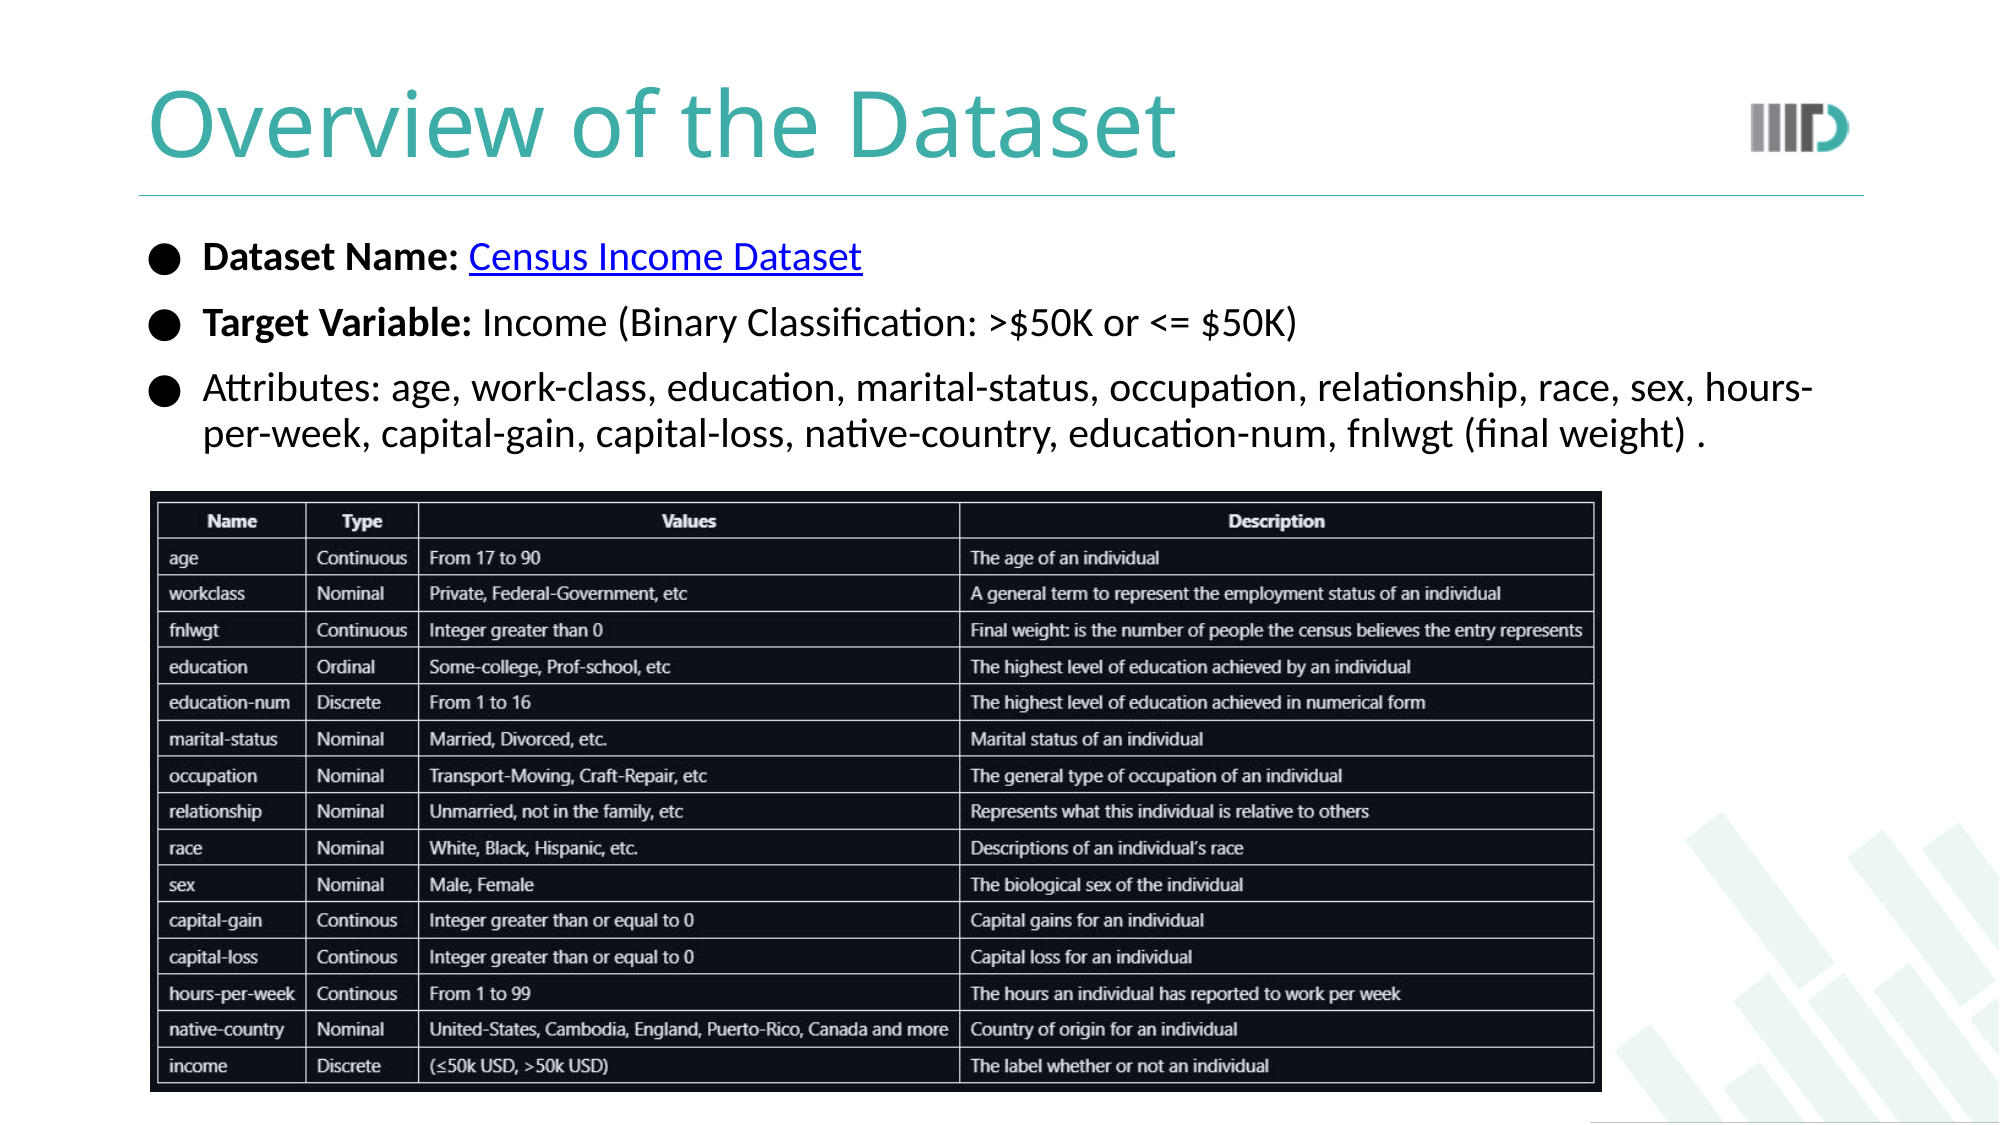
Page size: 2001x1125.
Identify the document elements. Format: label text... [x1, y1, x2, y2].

list Dataset Name: Census Income Dataset Target Variable: Income (Binary Classification: >$50K or <= $50K) Attributes: age, work-class, education, marital-status, occupation, relationship, race, sex, hours-per-week, capital-gain, capital-loss, native-country, education-num, fnlwgt (final weight) . [138, 226, 1864, 1014]
picture [1732, 91, 1864, 165]
picture [150, 491, 2000, 1125]
title Overview of the Dataset [138, 60, 1689, 196]
